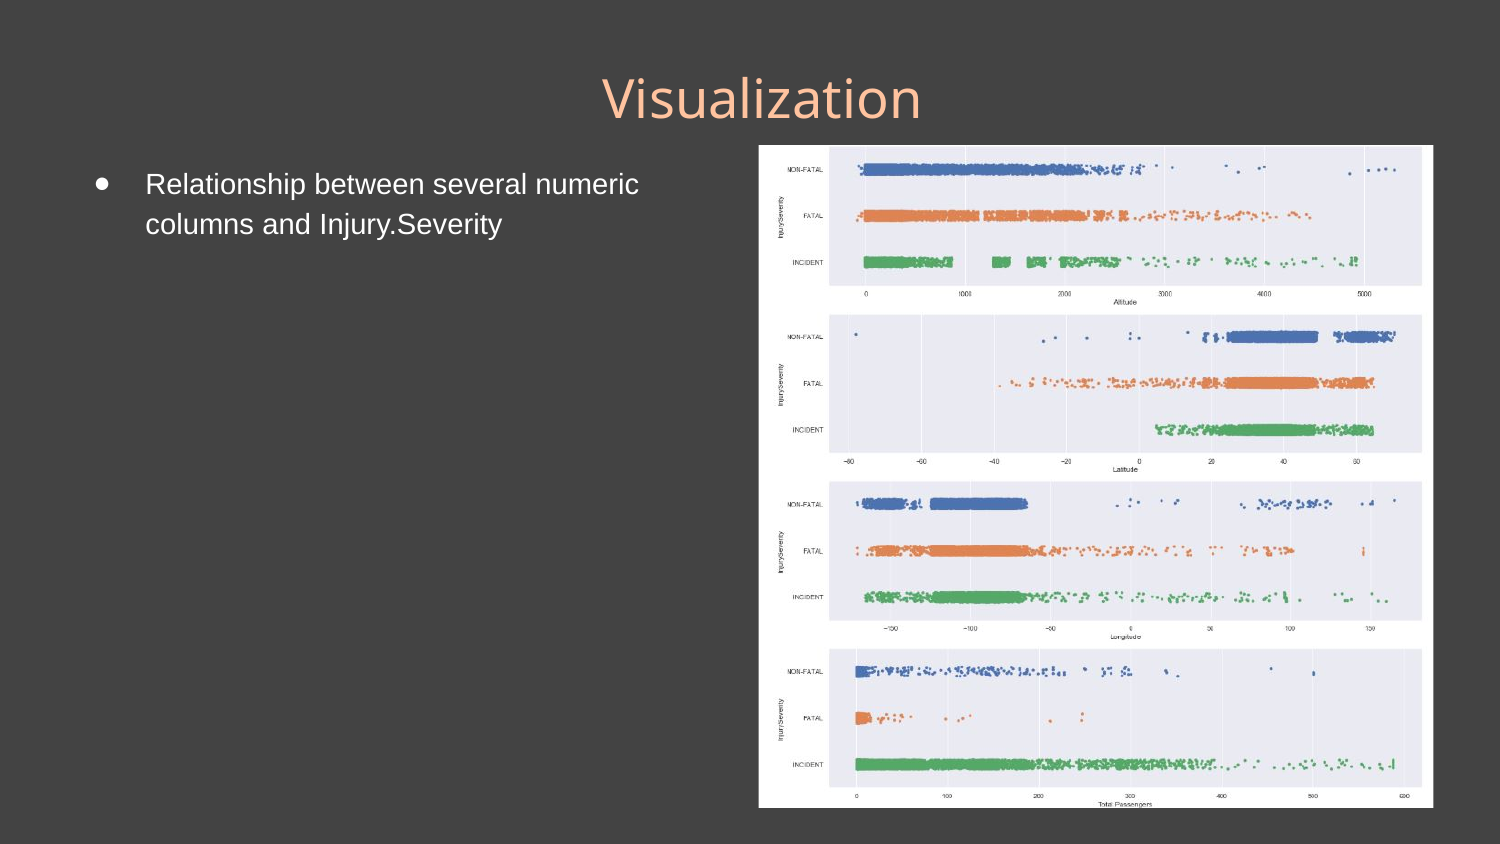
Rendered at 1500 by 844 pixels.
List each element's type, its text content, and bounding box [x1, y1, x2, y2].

title Visualization [202, 42, 1323, 130]
picture [758, 144, 1434, 809]
text_box Relationship between several numeric columns and Injury.Severity [55, 144, 702, 808]
